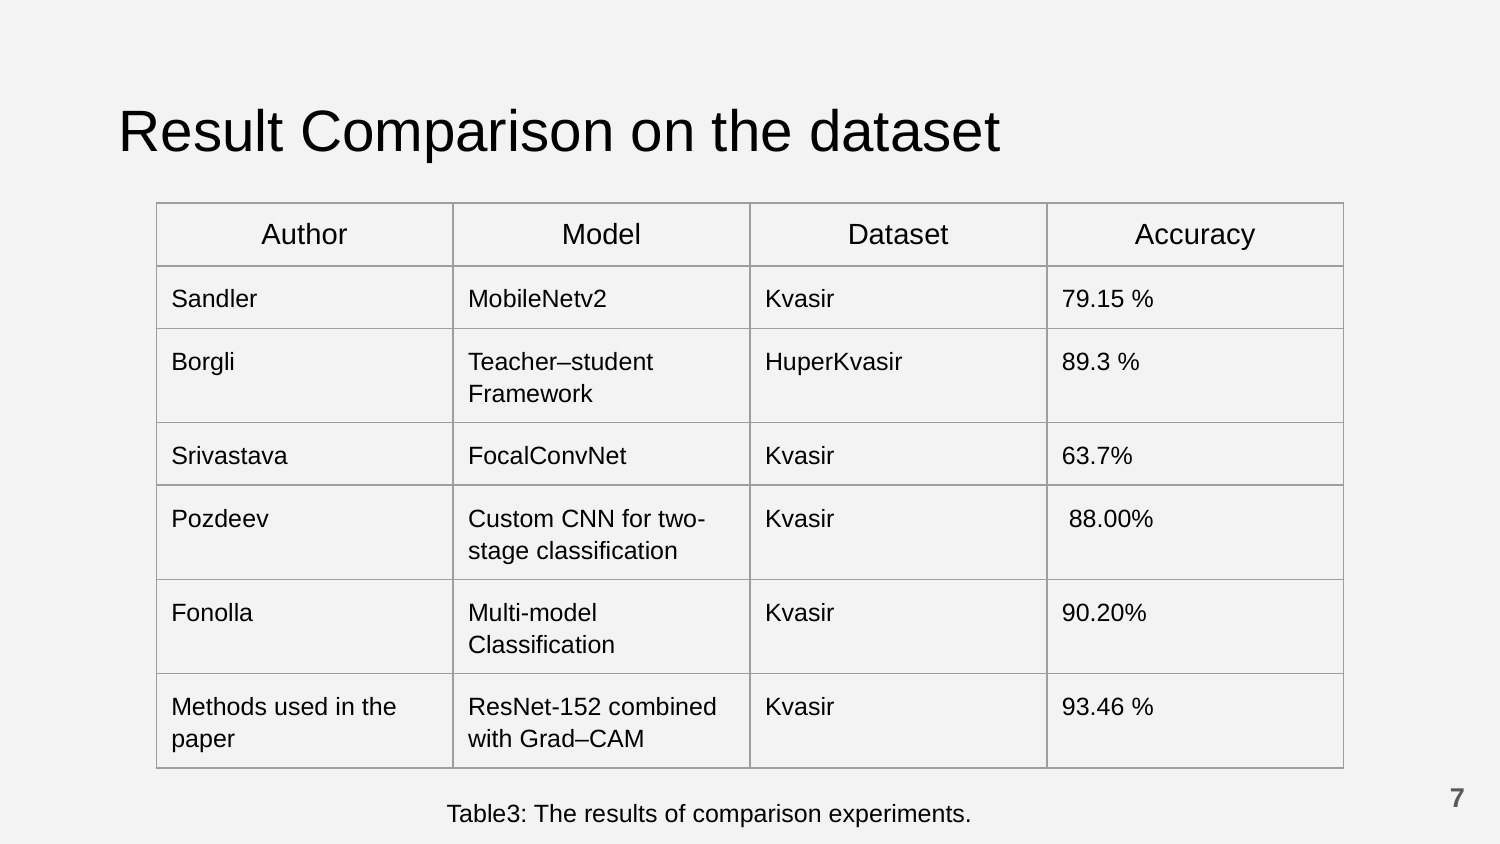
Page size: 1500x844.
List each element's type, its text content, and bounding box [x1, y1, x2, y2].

table_header Accuracy [1048, 204, 1343, 265]
table_cell Multi-model Classification [454, 580, 749, 673]
table_cell 63.7% [1048, 423, 1343, 484]
table_cell ResNet-152 combined with Grad–CAM [454, 674, 749, 767]
table_cell Kvasir [751, 486, 1046, 579]
table_cell Kvasir [751, 674, 1046, 767]
table_cell MobileNetv2 [454, 267, 749, 328]
table_cell 90.20% [1048, 580, 1343, 673]
table_cell Borgli [157, 329, 452, 422]
table_header Dataset [751, 204, 1046, 265]
title Result Comparison on the dataset [70, 30, 1213, 179]
table_cell Custom CNN for two-stage classification [454, 486, 749, 579]
table_cell Kvasir [751, 423, 1046, 484]
table_cell Sandler [157, 267, 452, 328]
table_cell Fonolla [157, 580, 452, 673]
table_cell 79.15 % [1048, 267, 1343, 328]
table_cell Methods used in the paper [157, 674, 452, 767]
table_cell Kvasir [751, 580, 1046, 673]
table_cell 88.00% [1048, 486, 1343, 579]
table_cell Srivastava [157, 423, 452, 484]
table_cell 89.3 % [1048, 329, 1343, 422]
table_cell 93.46 % [1048, 674, 1343, 767]
text_box [116, 675, 705, 799]
table_cell Kvasir [751, 267, 1046, 328]
text_box [704, 186, 1500, 252]
slide_number ‹#› [1389, 764, 1480, 830]
table_cell Teacher–student Framework [454, 329, 749, 422]
text_box Table3: The results of comparison experiments. [431, 778, 1311, 844]
table_header Author [157, 204, 452, 265]
table_header Model [454, 204, 749, 265]
table_cell FocalConvNet [454, 423, 749, 484]
table_cell HuperKvasir [751, 329, 1046, 422]
table_cell Pozdeev [157, 486, 452, 579]
